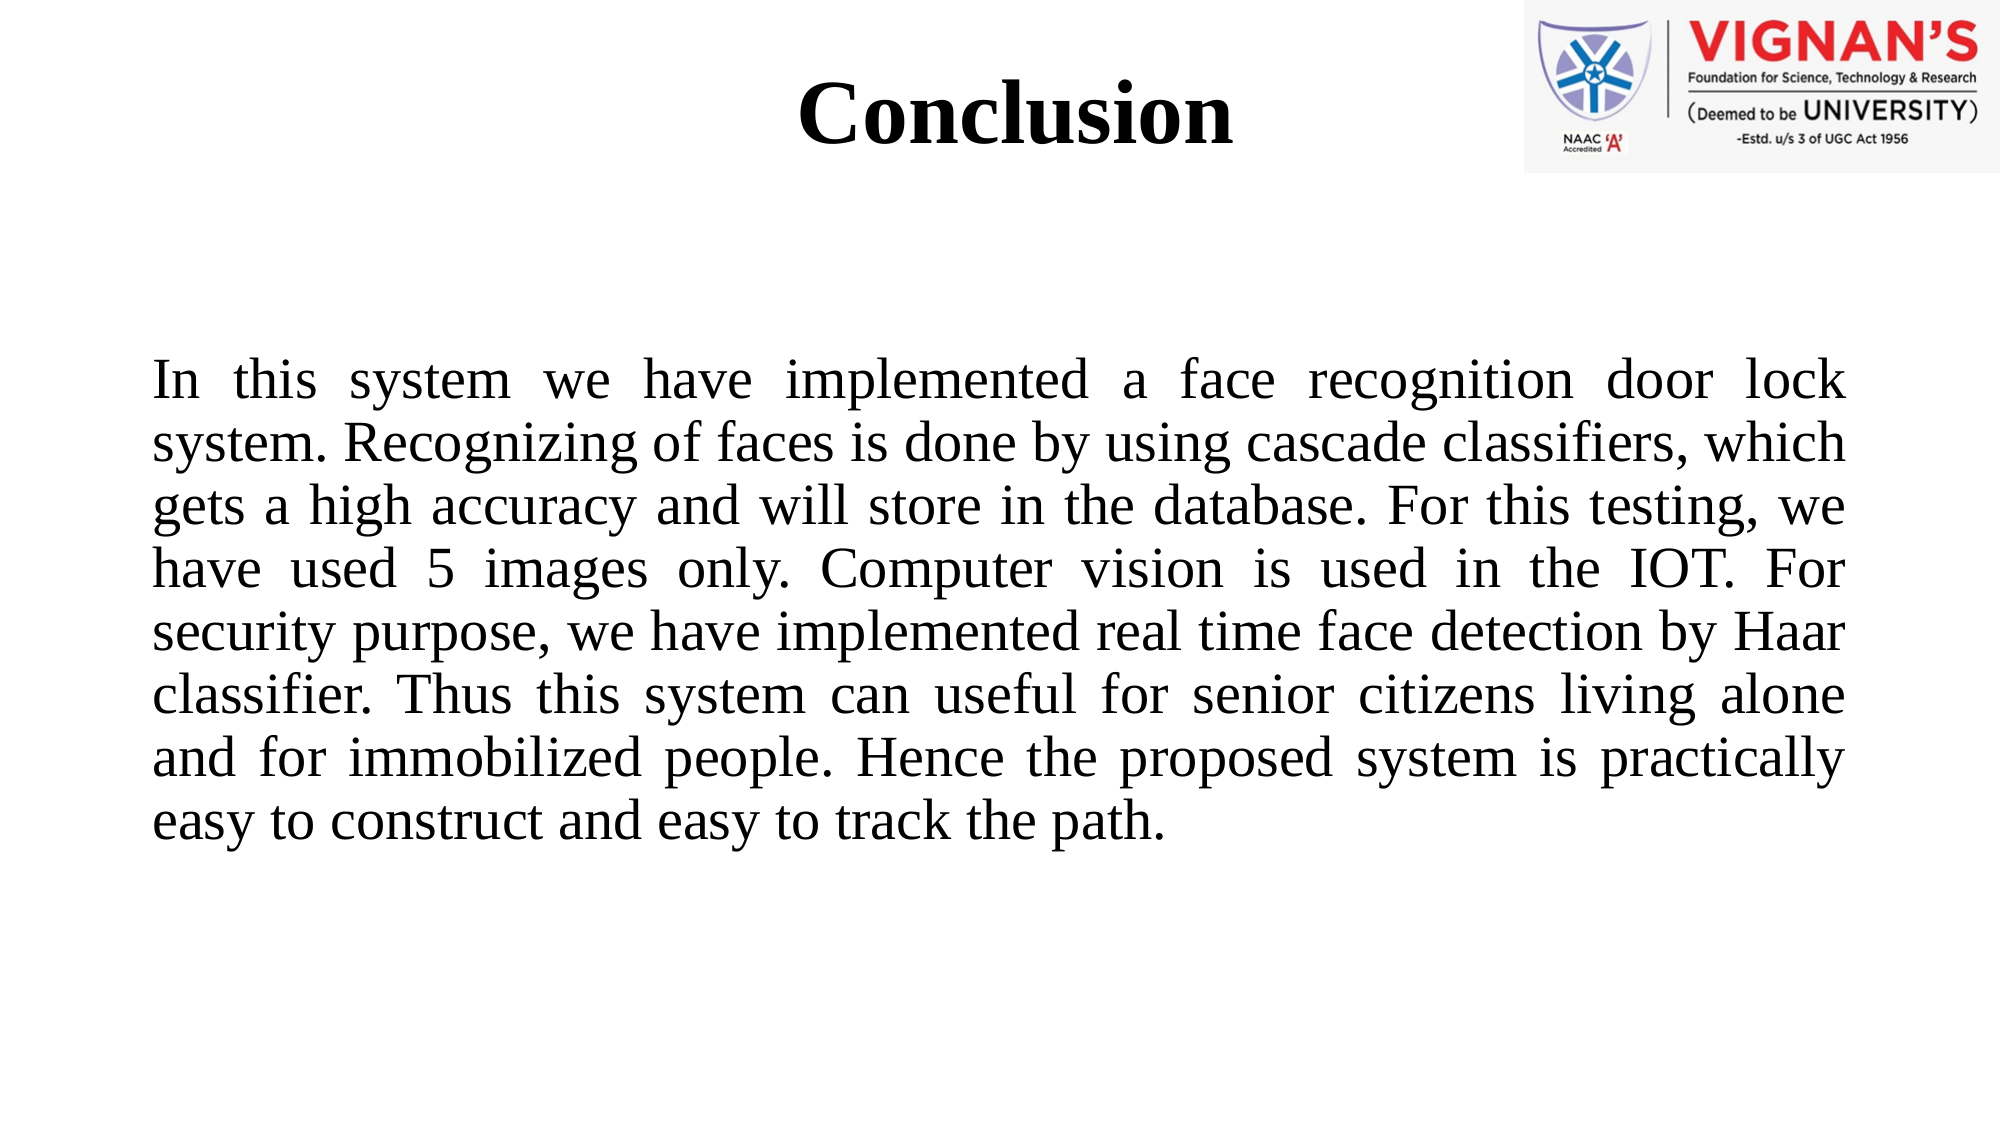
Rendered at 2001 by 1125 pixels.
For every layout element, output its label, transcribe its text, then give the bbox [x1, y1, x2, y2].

title Conclusion [137, 59, 1863, 278]
picture [1524, 0, 2000, 173]
list In this system we have implemented a face recognition door lock system. Recognizing of faces is done by using cascade classifiers, which gets a high accuracy and will store in the database. For this testing, we have used 5 images only. Computer vision is used in the IOT. For security purpose, we have implemented real time face detection by Haar classifier. Thus this system can useful for senior citizens living alone and for immobilized people. Hence the proposed system is practically easy to construct and easy to track the path. [137, 340, 1863, 885]
